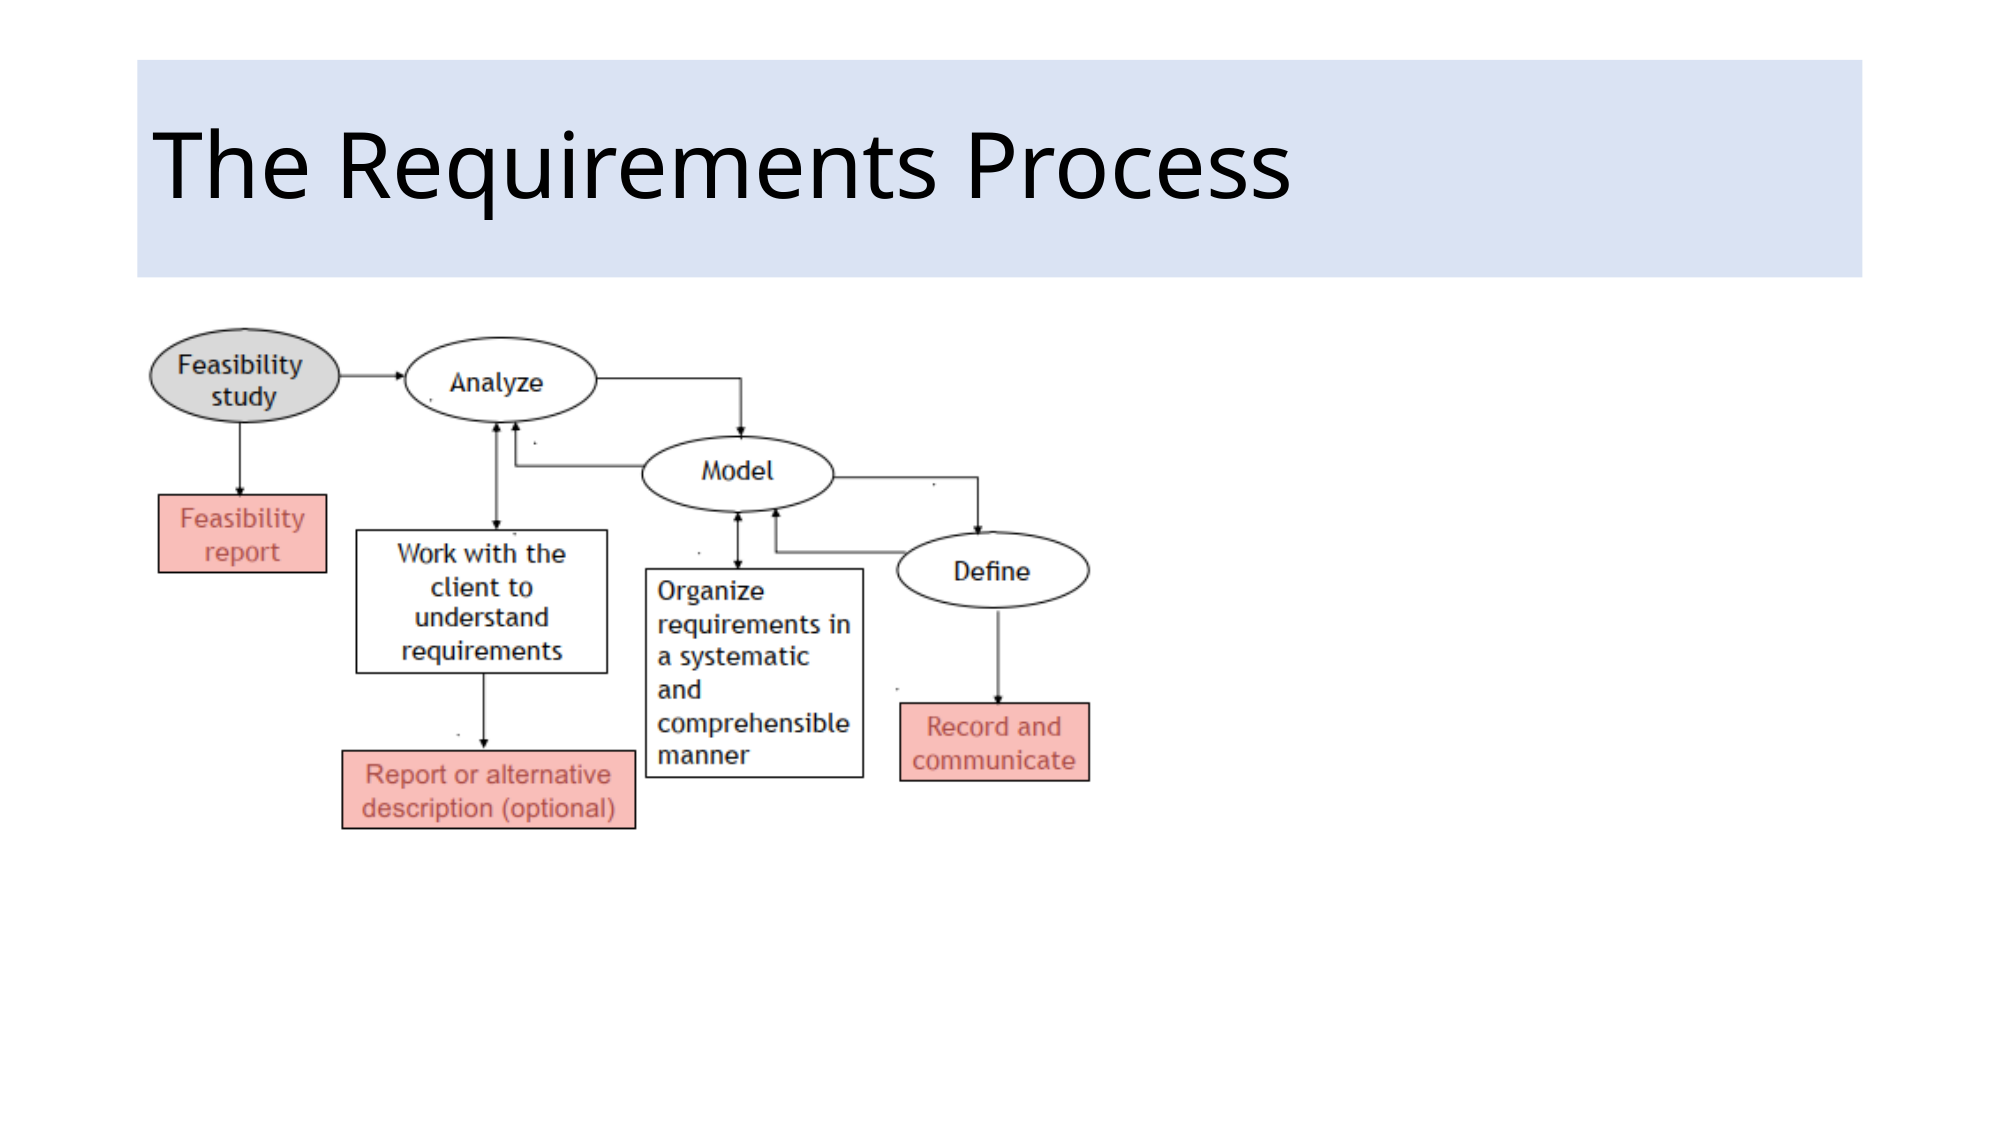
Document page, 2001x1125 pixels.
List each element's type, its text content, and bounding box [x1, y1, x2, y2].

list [137, 316, 1101, 835]
title The Requirements Process [137, 59, 1863, 278]
